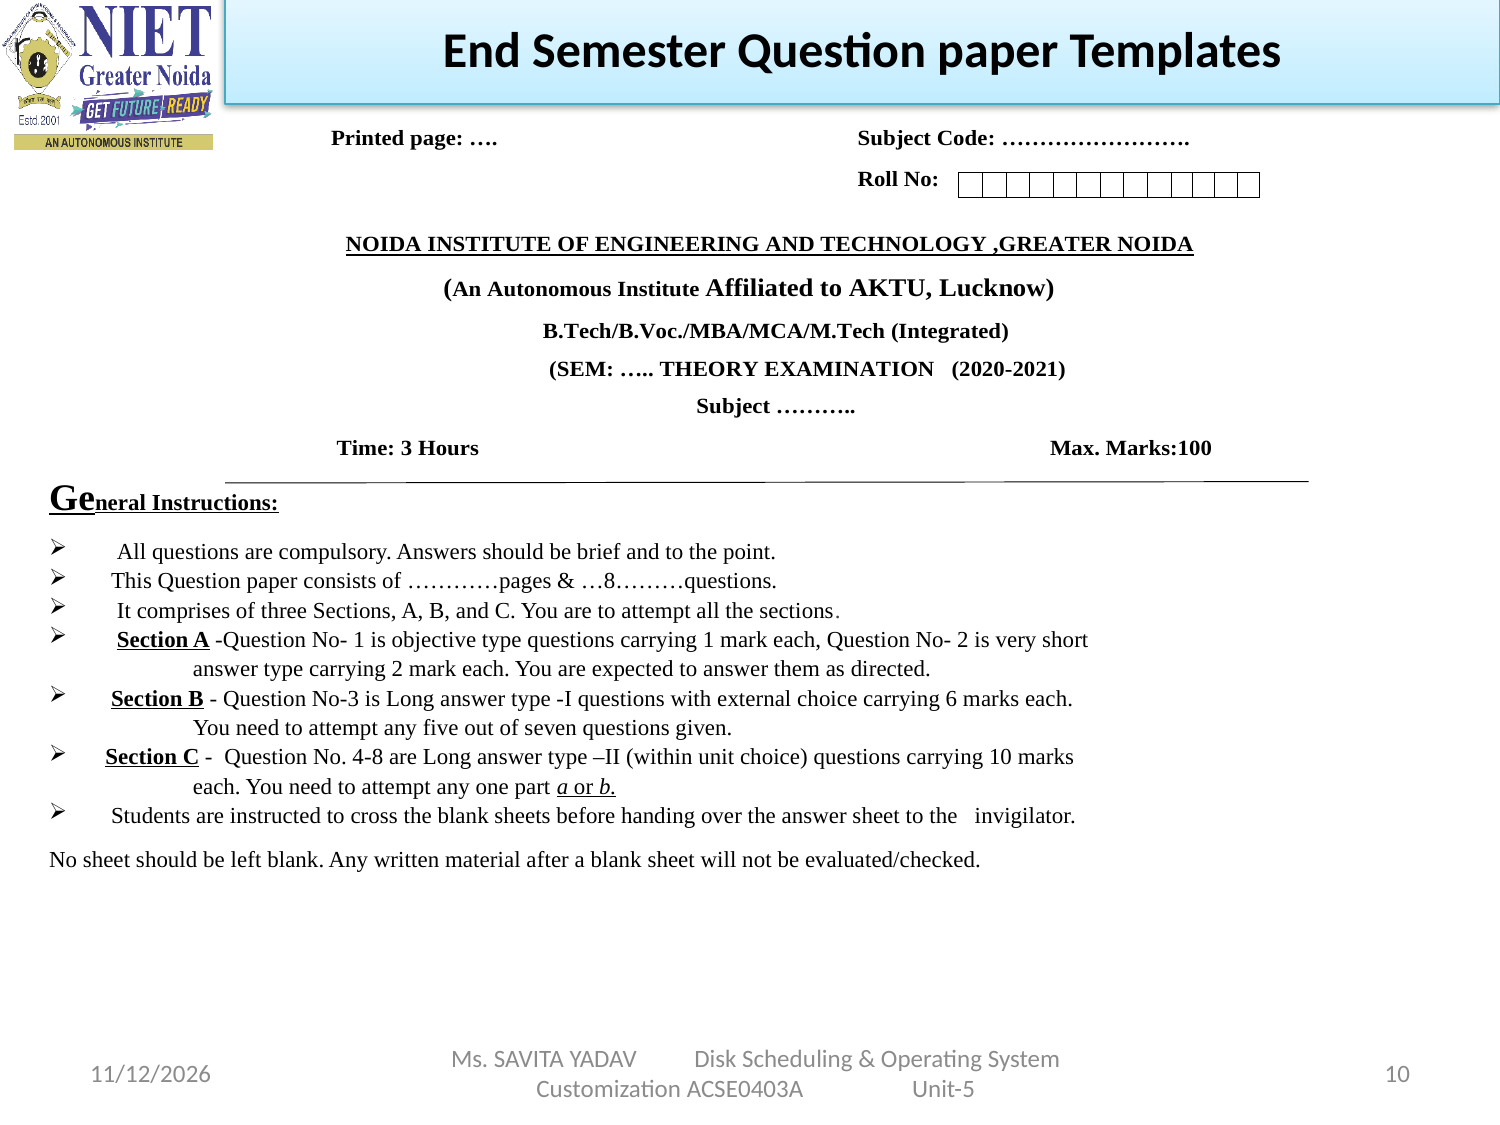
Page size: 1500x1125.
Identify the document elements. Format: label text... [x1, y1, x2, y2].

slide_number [75, 1042, 412, 1103]
text_box End Semester Question paper Templates [224, 0, 1500, 105]
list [224, 124, 1313, 488]
slide_number 10 [1100, 1042, 1425, 1103]
text_box General Instructions: All questions are compulsory. Answers should be brief and to the point. This Question paper consists of …………pages & …8………questions. It comprises of three Sections, A, B, and C. You are to attempt all the sections. Section A -Question No- 1 is objective type questions carrying 1 mark each, Question No- 2 is very short answer type carrying 2 mark each. You are expected to answer them as directed. Section B - Question No-3 is Long answer type -I questions with external choice carrying 6 marks each. You need to attempt any five out of seven questions given. Section C - Question No. 4-8 are Long answer type –II (within unit choice) questions carrying 10 marks each. You need to attempt any one part a or b. Students are instructed to cross the blank sheets before handing over the answer sheet to the invigilator. No sheet should be left blank. Any written material after a blank sheet will not be evaluated/checked. [34, 462, 1466, 880]
picture [2, 3, 213, 150]
footer Ms. SAVITA YADAV Disk Scheduling & Operating System Customization ACSE0403A Unit-5 [412, 1042, 1100, 1103]
